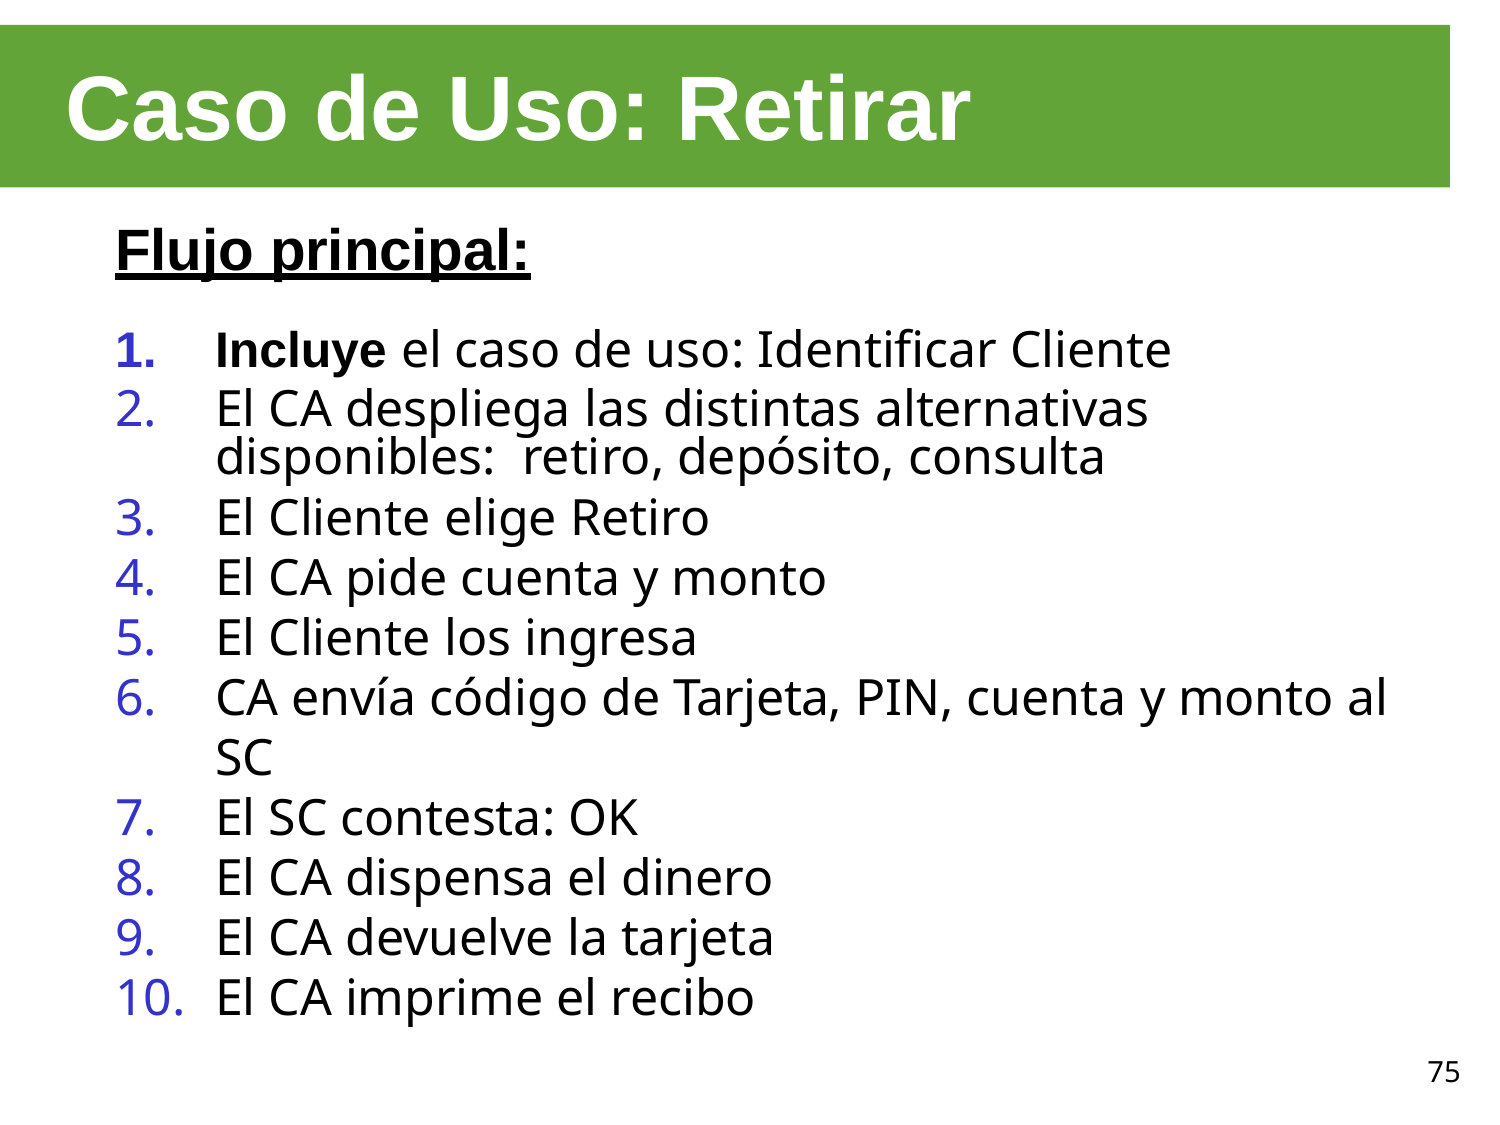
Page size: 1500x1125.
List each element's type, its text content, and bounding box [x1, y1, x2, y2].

title Caso de Uso: Retirar [62, 46, 975, 237]
text_box 75 [1425, 1051, 1463, 1089]
text_box Flujo principal: Incluye el caso de uso: Identificar Cliente El CA despliega las distintas alternativas disponibles: retiro, depósito, consulta El Cliente elige Retiro El CA pide cuenta y monto El Cliente los ingresa CA envía código de Tarjeta, PIN, cuenta y monto al SC El SC contesta: OK El CA dispensa el dinero El CA devuelve la tarjeta El CA imprime el recibo [113, 168, 1431, 1026]
